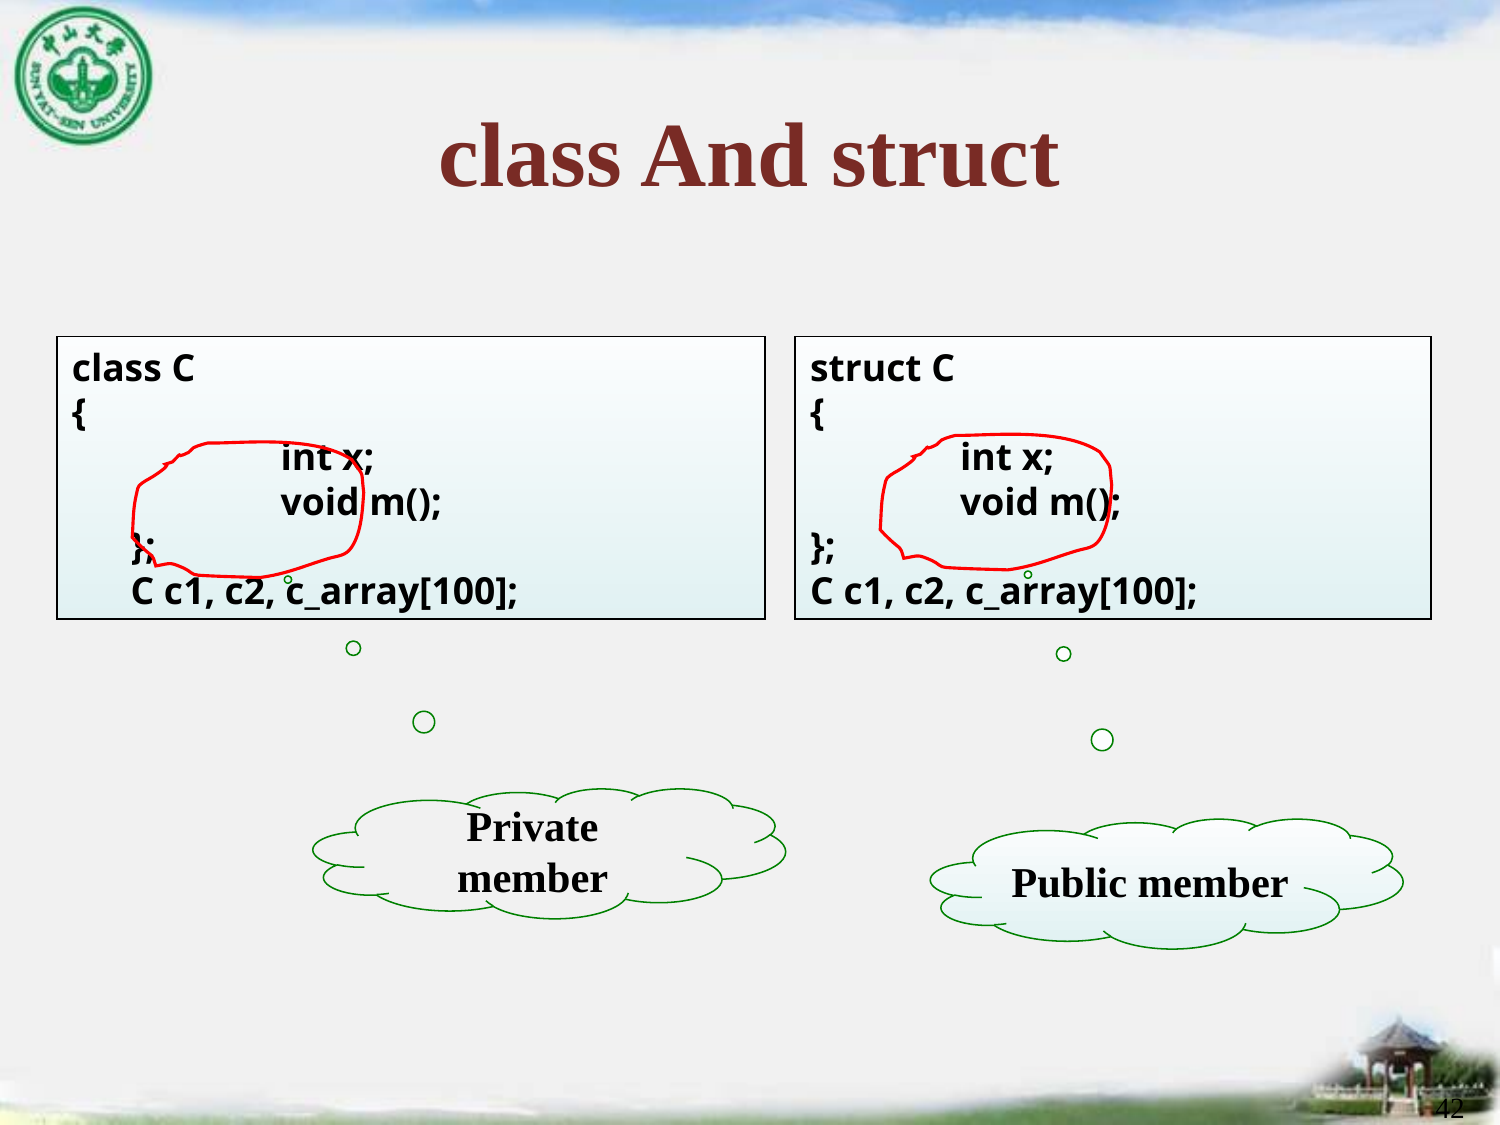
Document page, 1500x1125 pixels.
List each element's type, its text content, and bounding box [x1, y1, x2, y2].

title class And struct [49, 92, 1451, 207]
text_box class C { int x; void m(); }; C c1, c2, c_array[100]; [56, 336, 765, 620]
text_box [131, 434, 786, 919]
text_box struct C { int x; void m(); }; C c1, c2, c_array[100]; [795, 336, 1431, 620]
slide_number 42 [1104, 1081, 1481, 1125]
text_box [879, 426, 1404, 949]
picture [0, 0, 1500, 1125]
